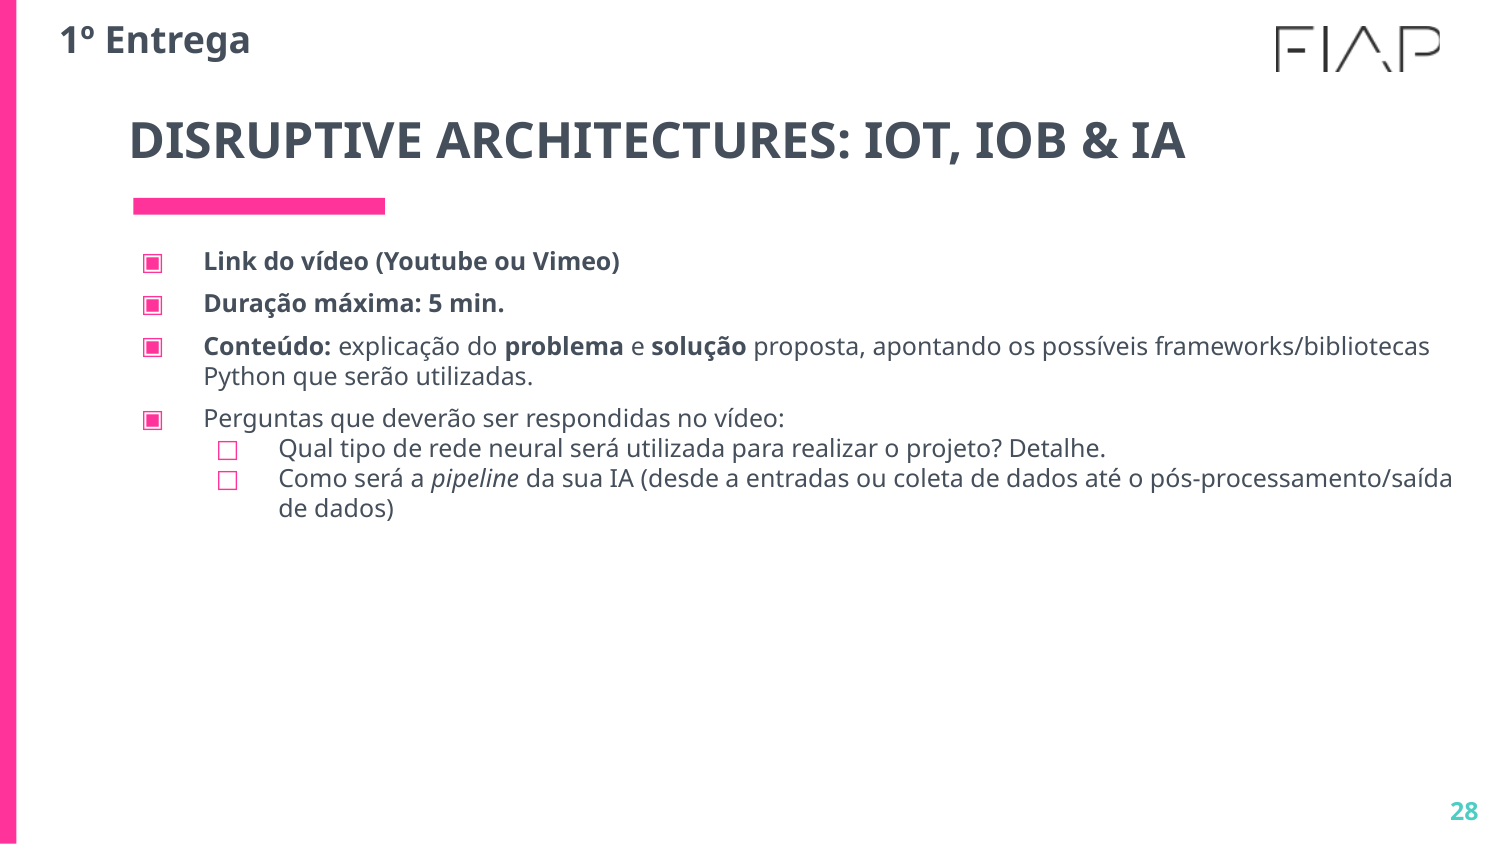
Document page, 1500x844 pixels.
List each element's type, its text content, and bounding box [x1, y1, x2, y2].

slide_number 28 [1403, 780, 1494, 832]
text_box 1º Entrega [31, 0, 586, 48]
title DISRUPTIVE ARCHITECTURES: IOT, IOB & IA [113, 24, 1387, 184]
list Link do vídeo (Youtube ou Vimeo) Duração máxima: 5 min. Conteúdo: explicação do problema e solução proposta, apontando os possíveis frameworks/bibliotecas Python que serão utilizadas. Perguntas que deverão ser respondidas no vídeo: Qual tipo de rede neural será utilizada para realizar o projeto? Detalhe. Como será a pipeline da sua IA (desde a entradas ou coleta de dados até o pós-processamento/saída de dados) [113, 230, 1473, 702]
